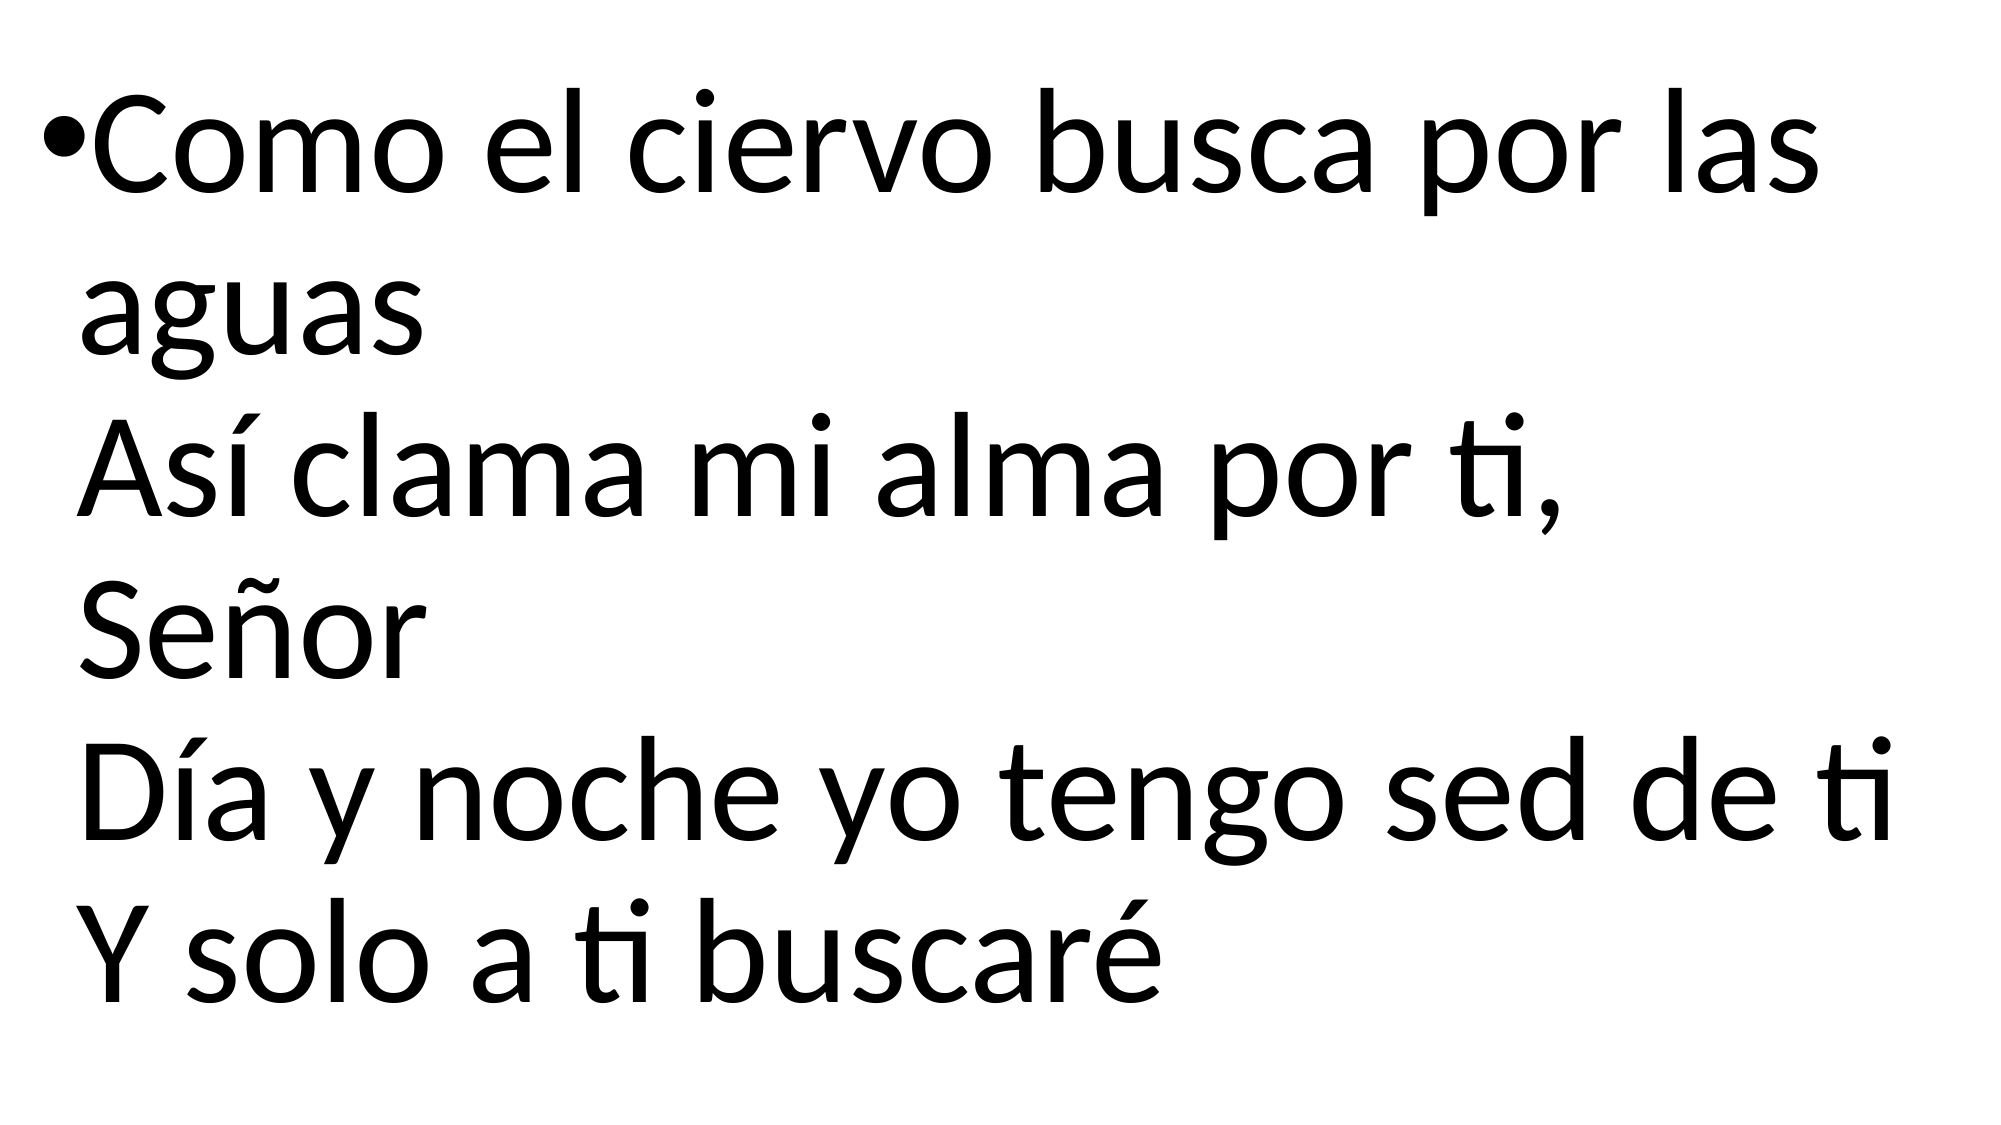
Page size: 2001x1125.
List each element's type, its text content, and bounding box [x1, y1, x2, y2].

list Como el ciervo busca por las aguas Así clama mi alma por ti, Señor Día y noche yo tengo sed de ti Y solo a ti buscaré [23, 55, 1973, 1035]
